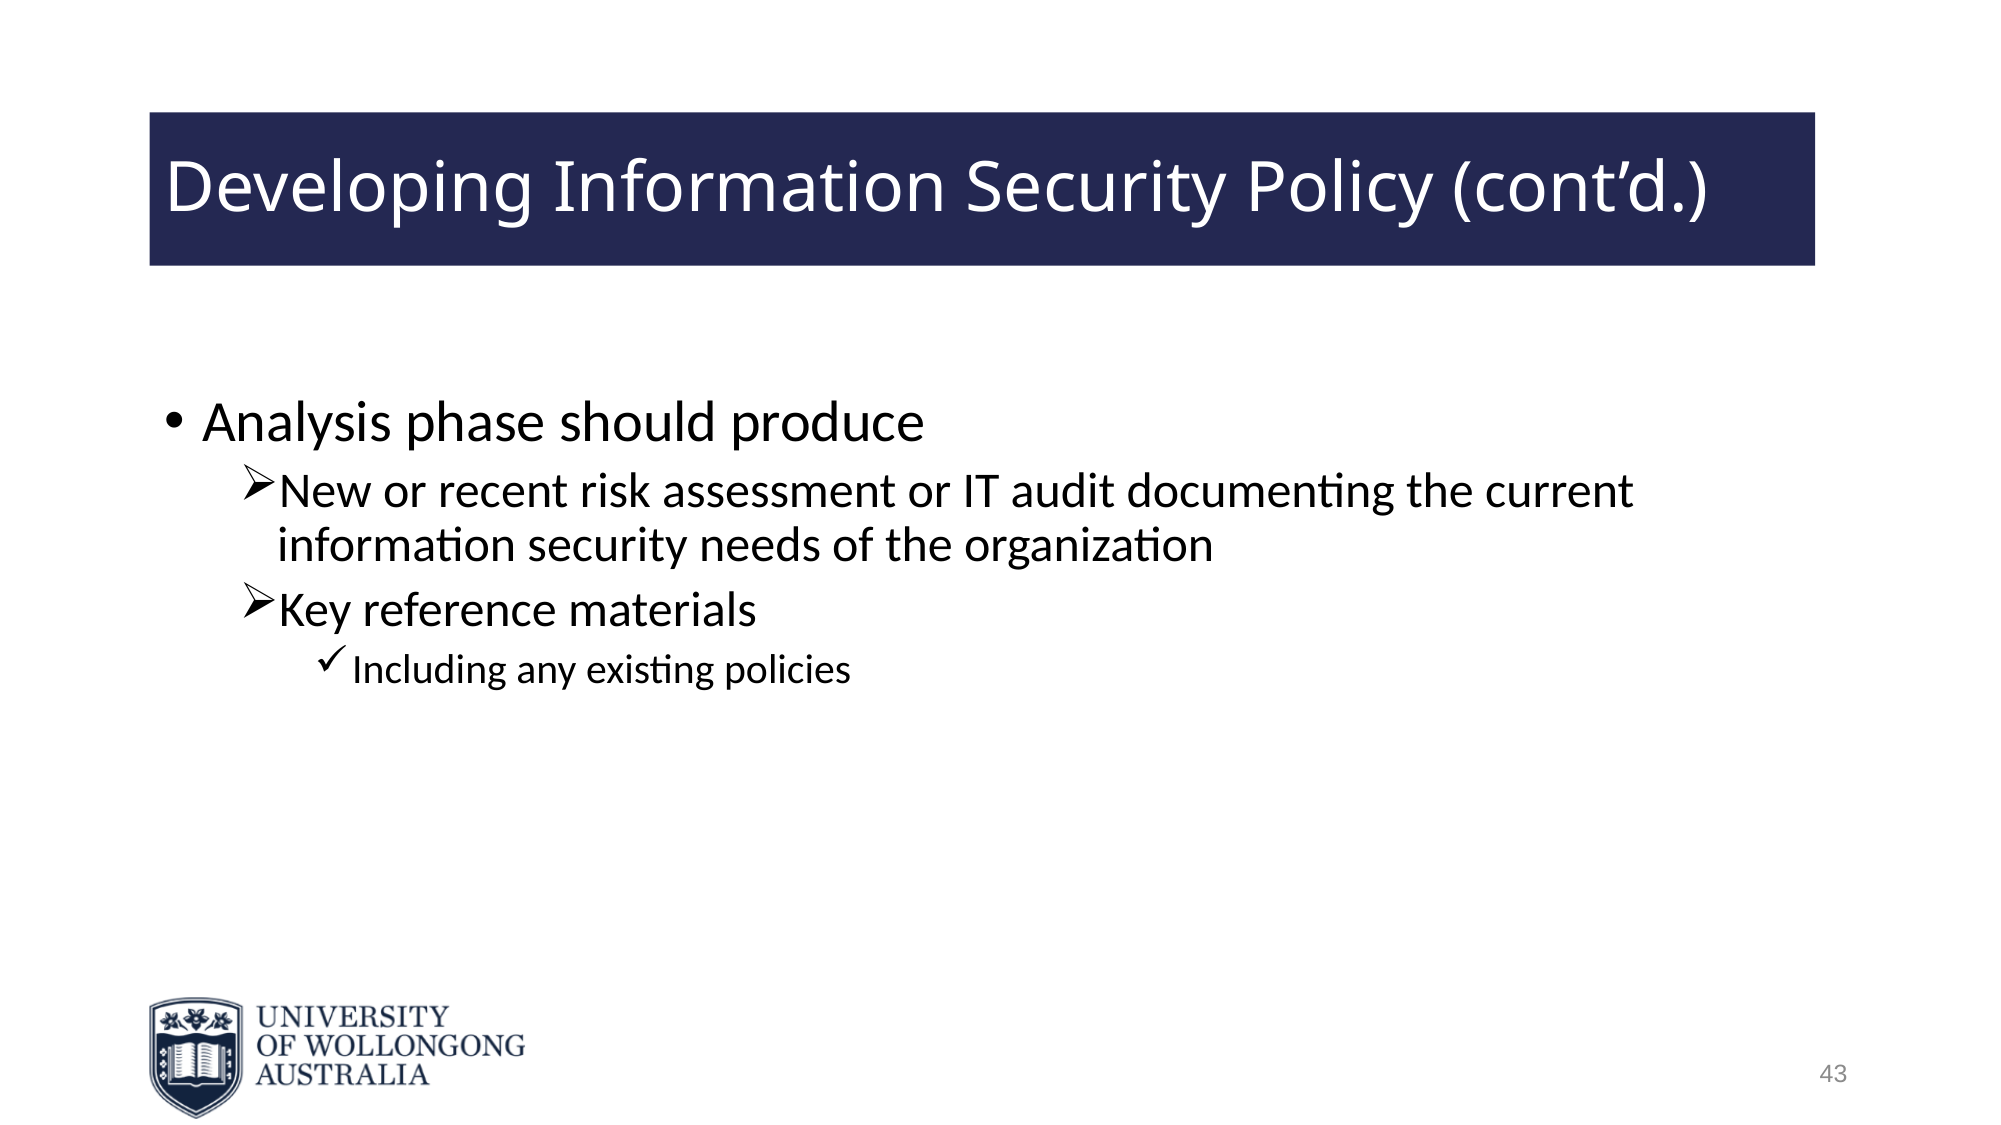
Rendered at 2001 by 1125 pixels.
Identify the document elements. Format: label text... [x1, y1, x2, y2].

slide_number 43 [1412, 1042, 1863, 1103]
picture [137, 987, 548, 1125]
title Developing Information Security Policy (cont’d.) [149, 112, 1816, 266]
list Analysis phase should produce New or recent risk assessment or IT audit documenting the current information security needs of the organization Key reference materials Including any existing policies [149, 383, 1816, 823]
